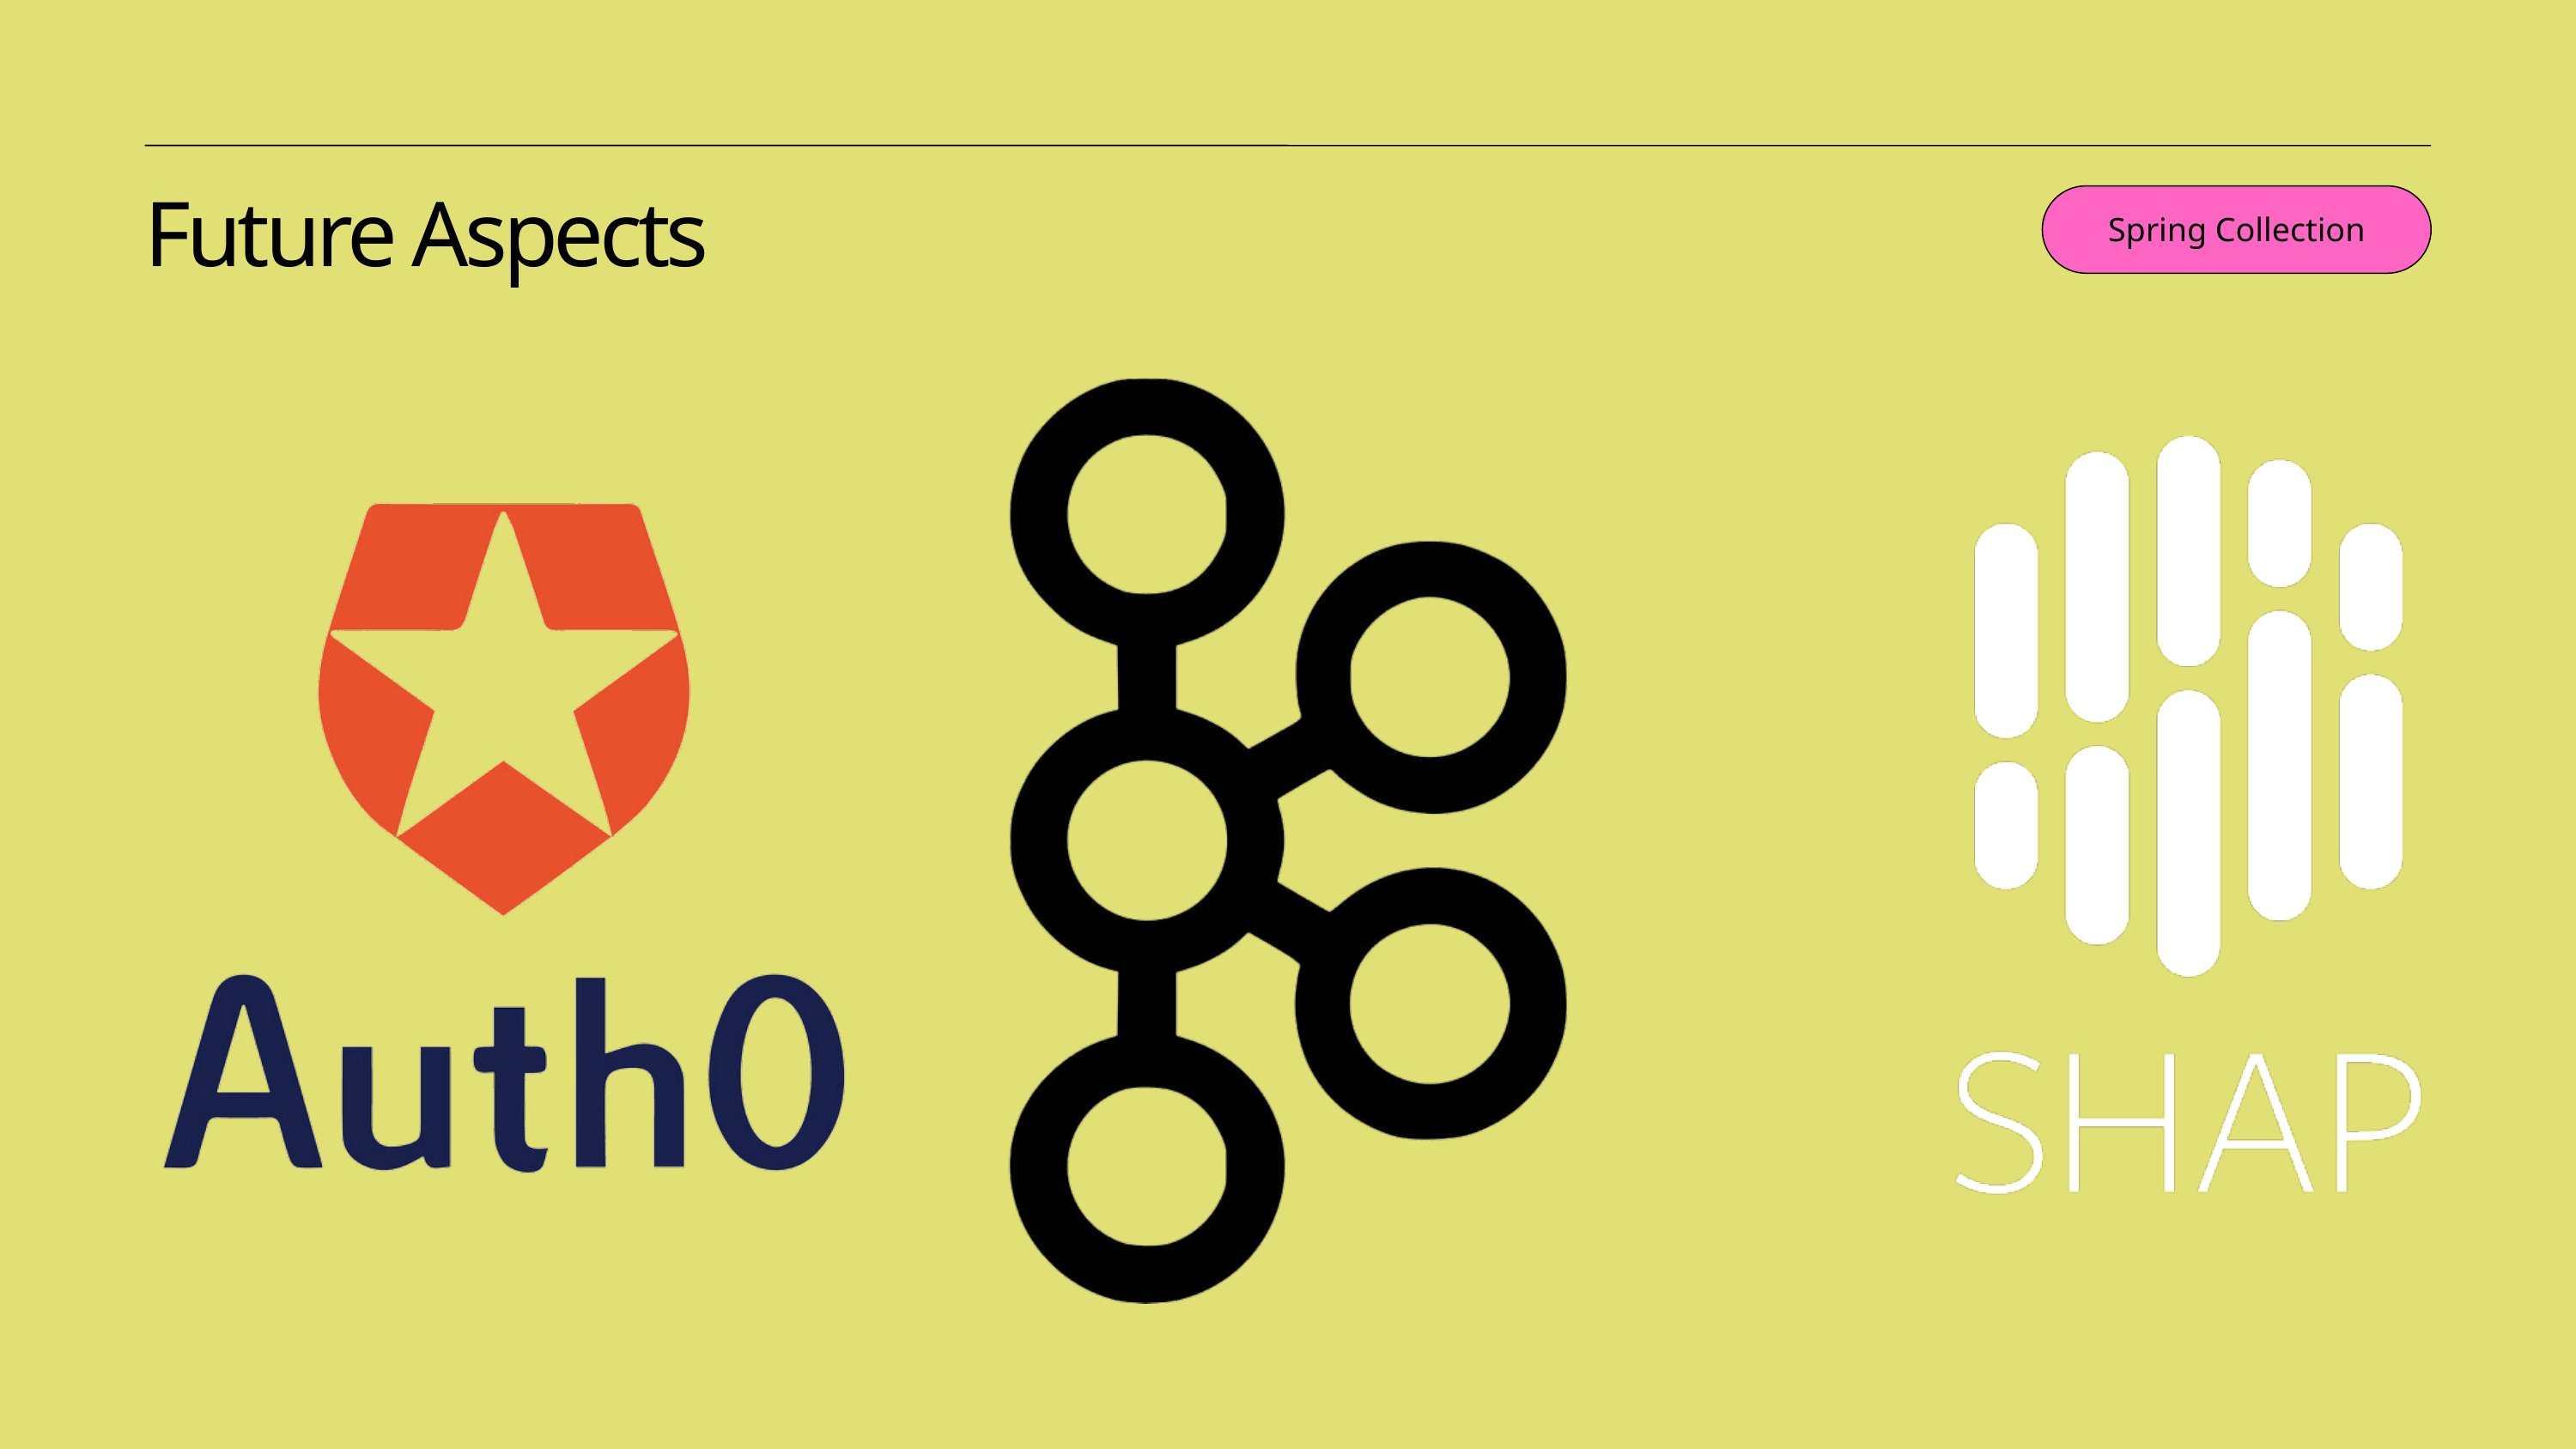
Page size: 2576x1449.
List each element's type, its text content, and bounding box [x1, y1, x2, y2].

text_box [2042, 185, 2432, 274]
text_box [144, 378, 864, 1304]
text_box Future Aspects [144, 159, 816, 285]
text_box [1947, 435, 2432, 1246]
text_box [952, 378, 1624, 1304]
